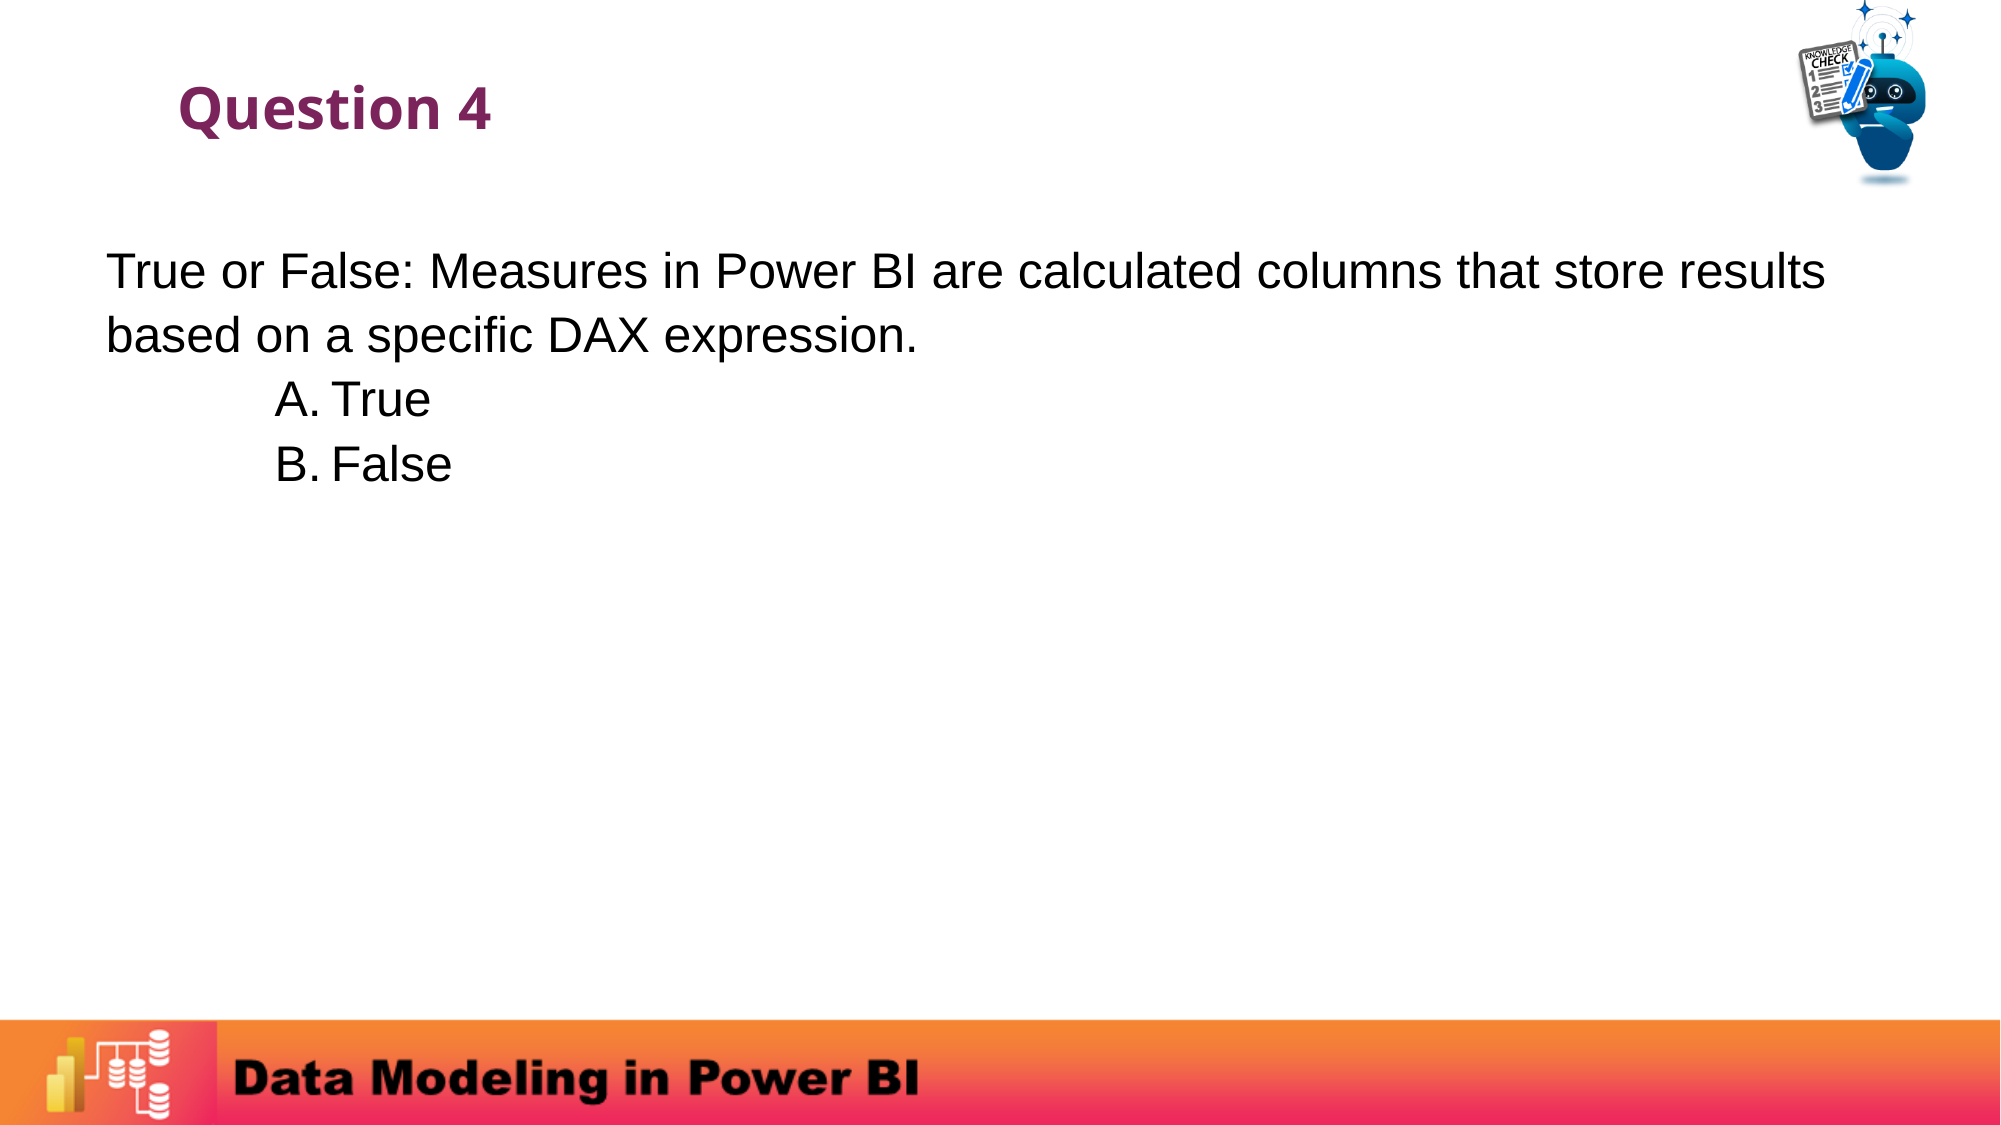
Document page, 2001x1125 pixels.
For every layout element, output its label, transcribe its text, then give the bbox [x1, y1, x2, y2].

text_box Question 4 [163, 58, 1163, 149]
text_box True or False: Measures in Power BI are calculated columns that store results based on a specific DAX expression. True False [91, 226, 1950, 499]
picture [0, 0, 2001, 1125]
